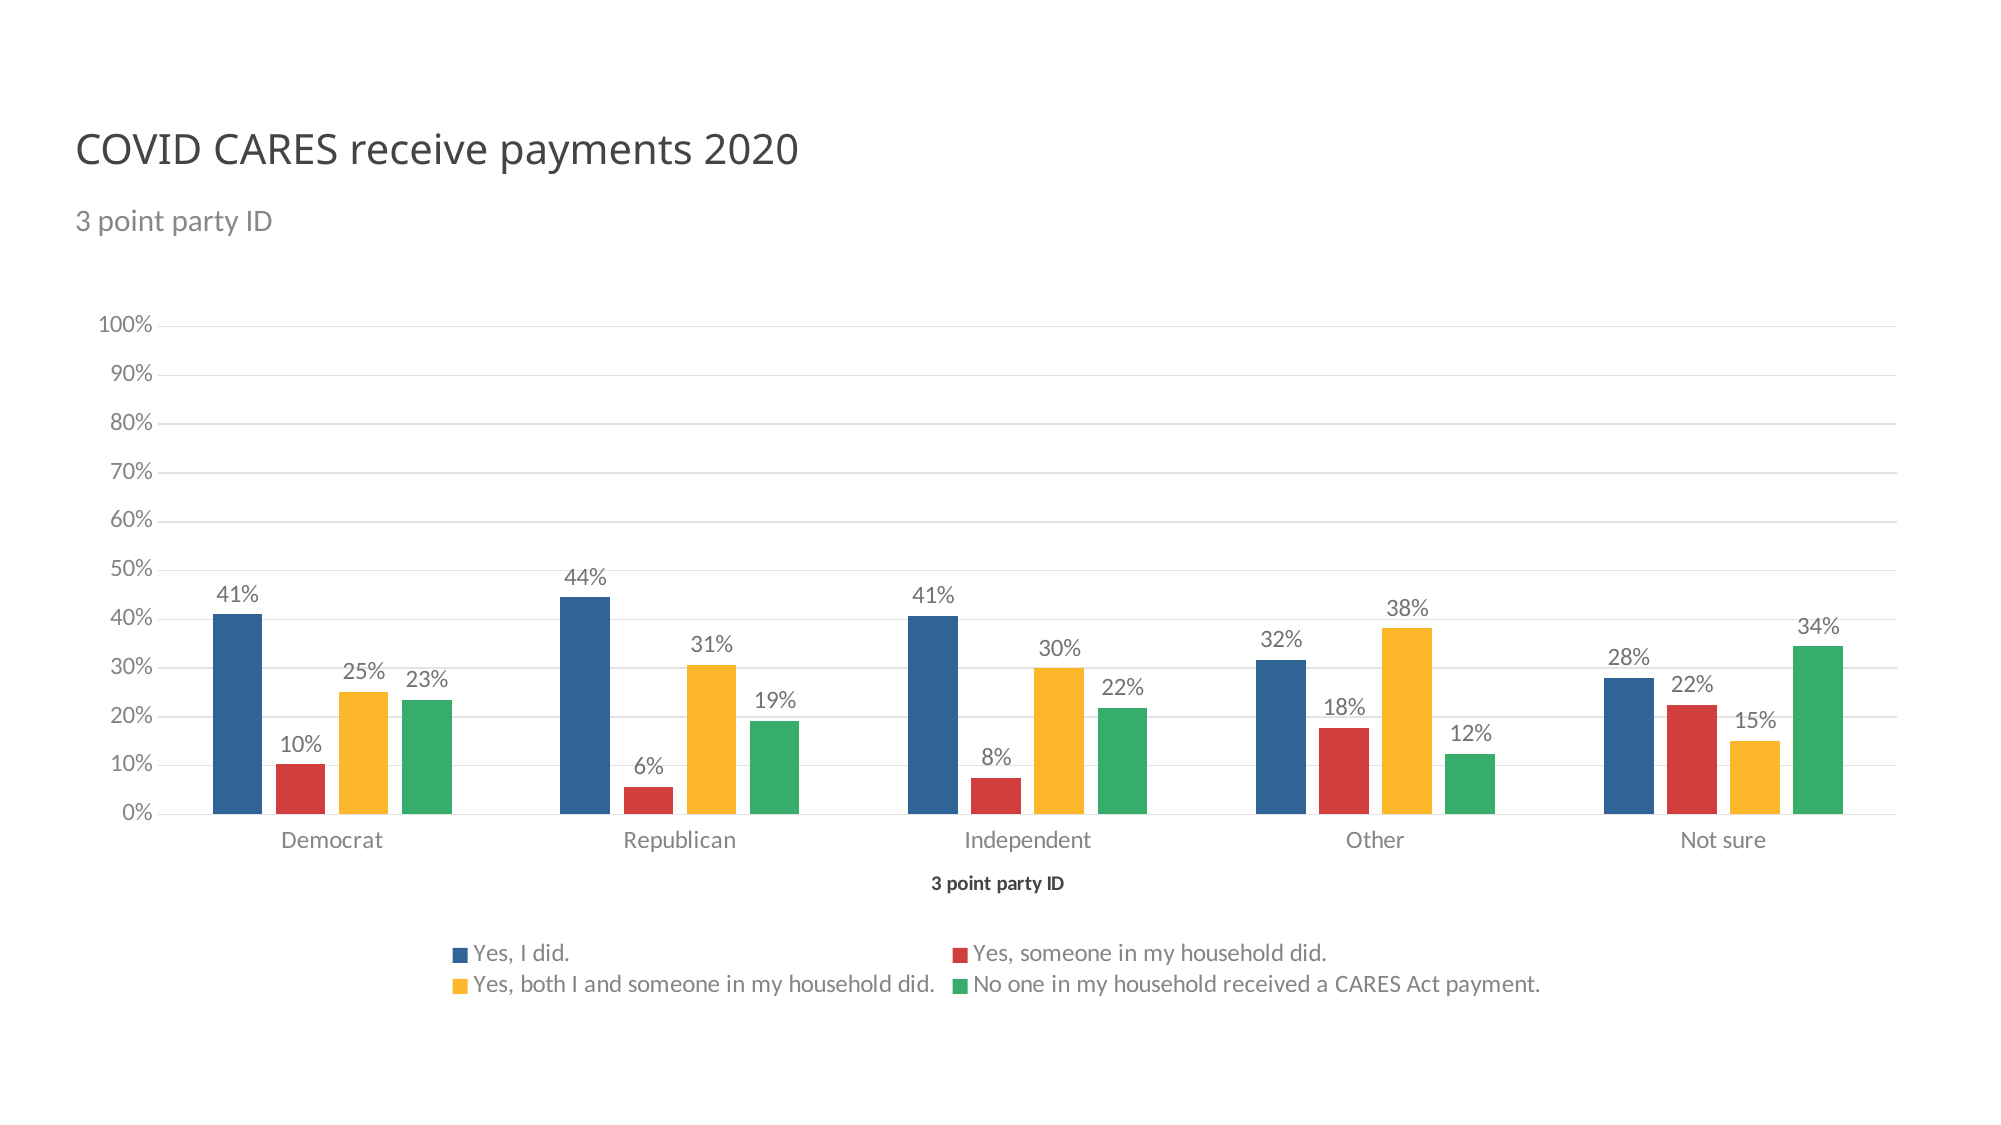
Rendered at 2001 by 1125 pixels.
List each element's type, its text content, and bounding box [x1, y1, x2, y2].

list 3 point party ID [60, 197, 1935, 274]
title COVID CARES receive payments 2020 [60, 59, 1935, 181]
chart [59, 299, 1935, 1005]
